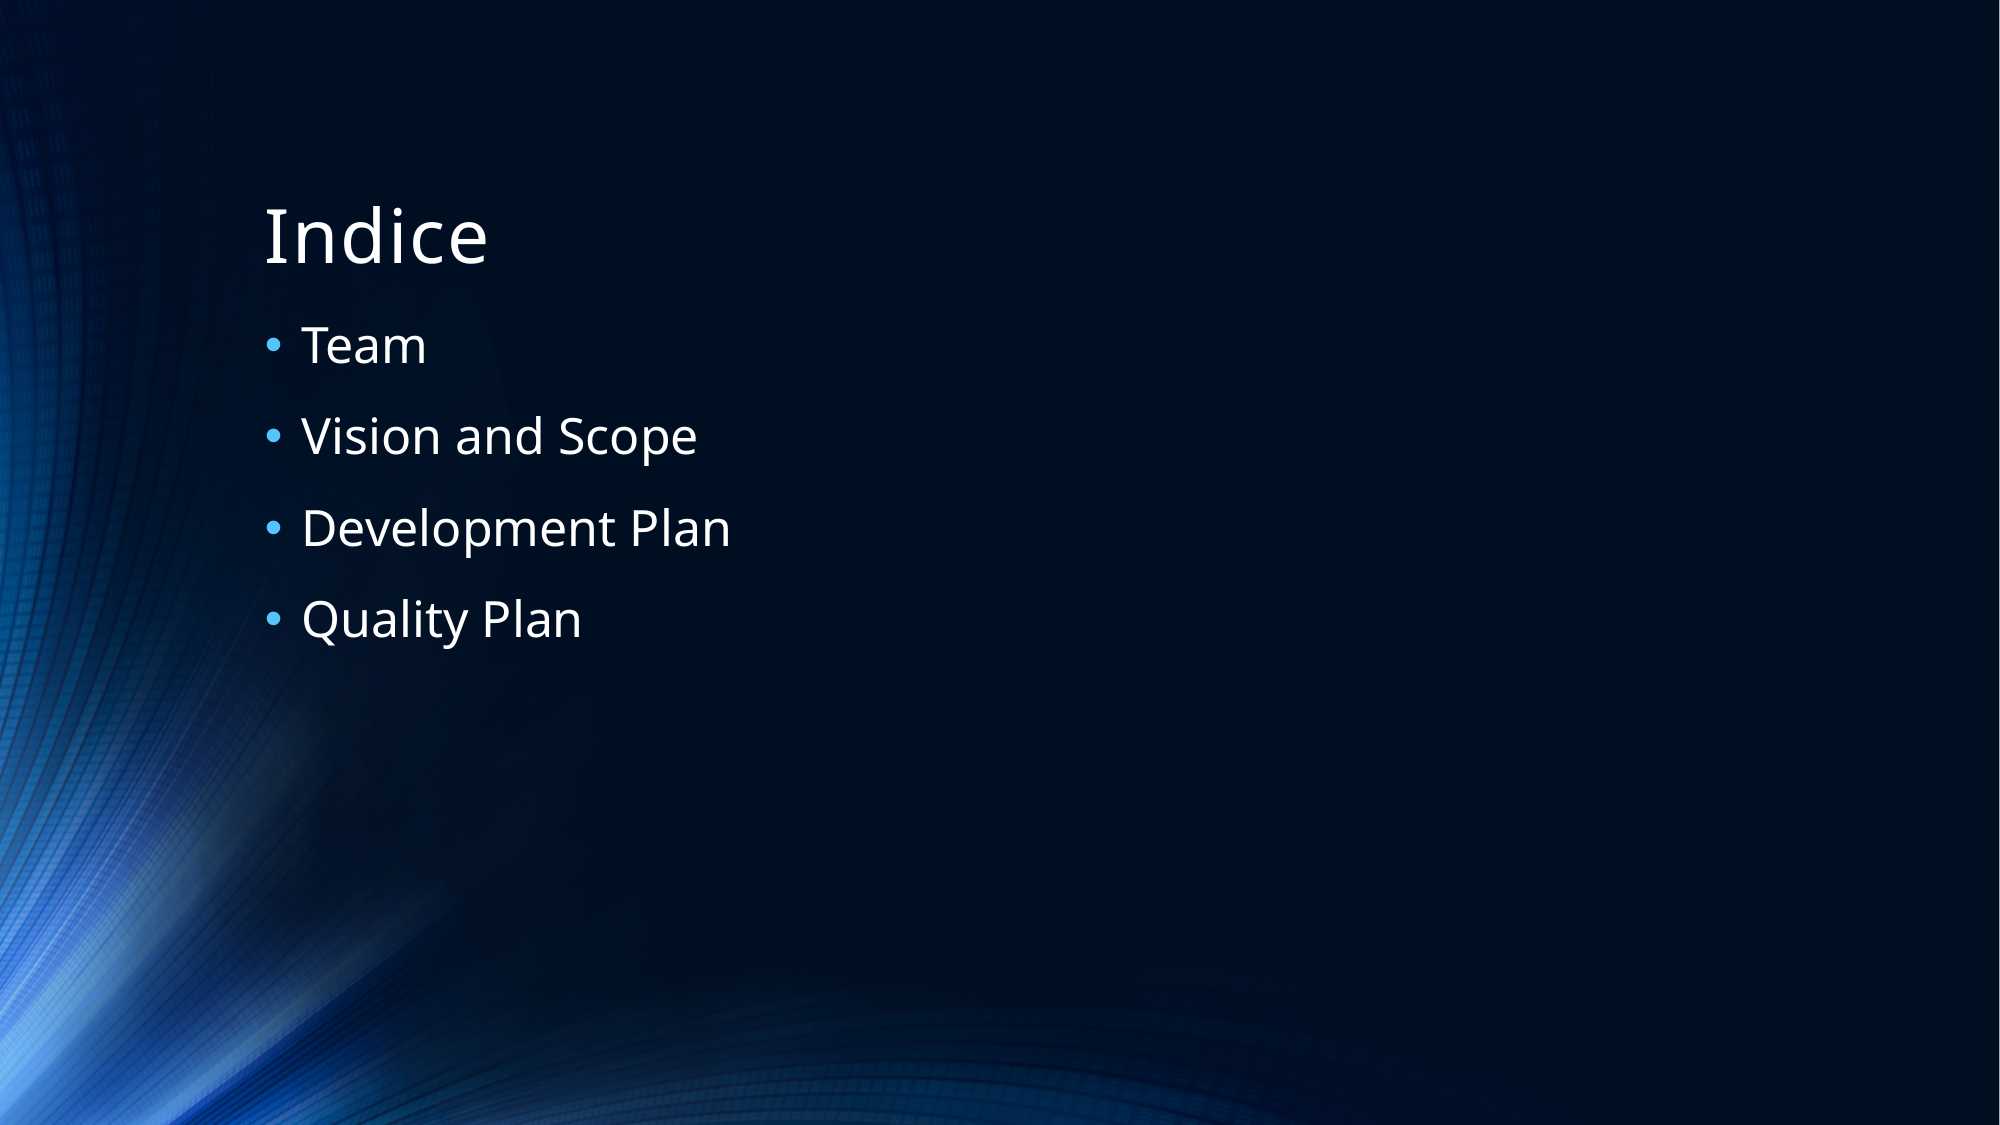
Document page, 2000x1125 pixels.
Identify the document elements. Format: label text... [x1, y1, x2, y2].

title Indice [249, 62, 1750, 288]
picture [0, 0, 2000, 1125]
list Team Vision and Scope Development Plan Quality Plan [249, 312, 1749, 988]
